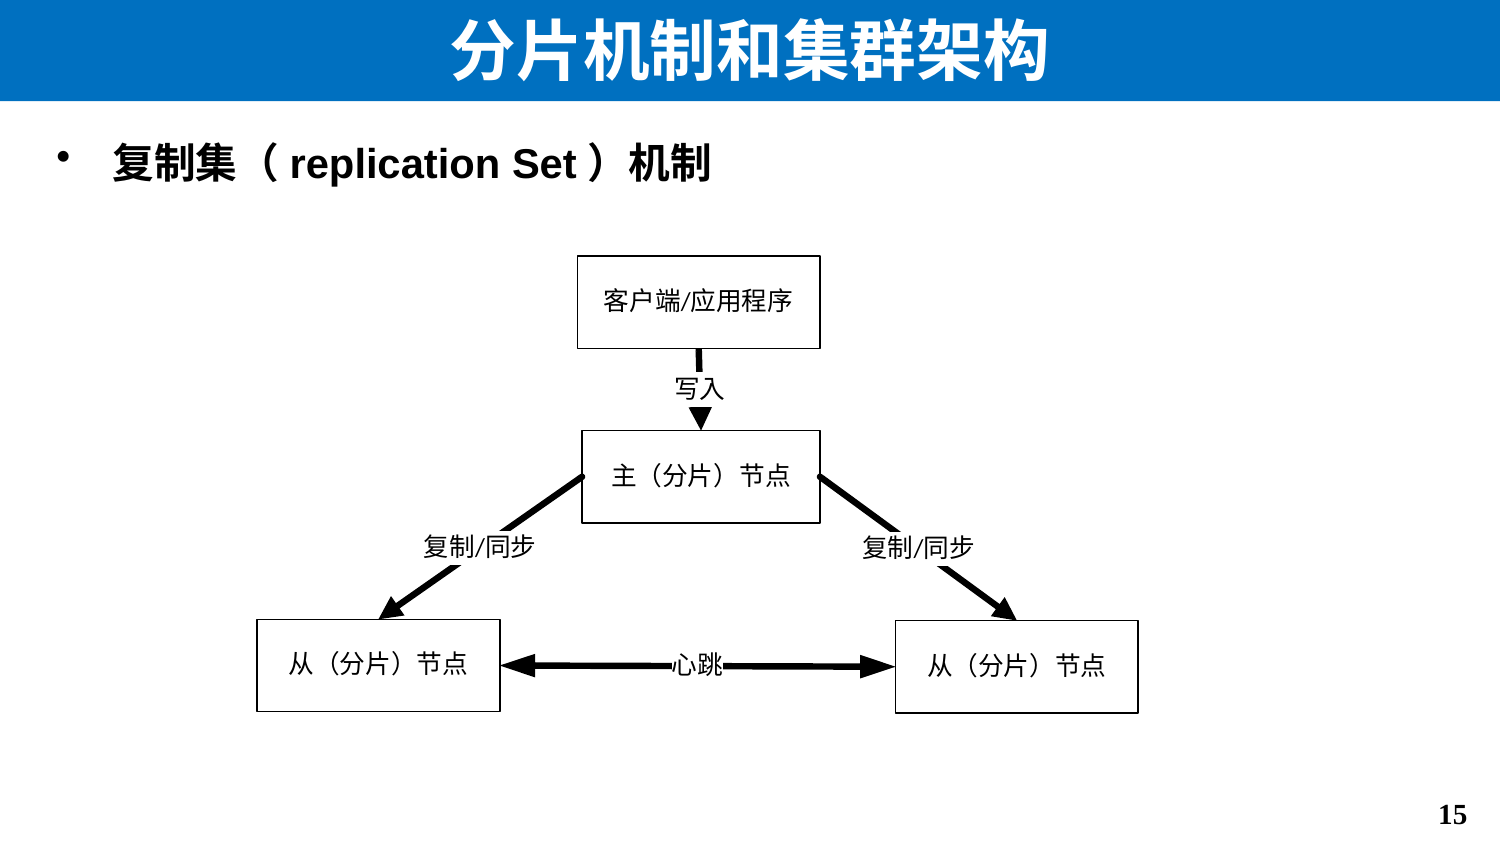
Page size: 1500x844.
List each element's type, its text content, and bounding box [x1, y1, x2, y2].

picture [253, 252, 1140, 715]
title 分片机制和集群架构 [0, 0, 1500, 102]
list 复制集（replication Set）机制 [41, 129, 1447, 754]
